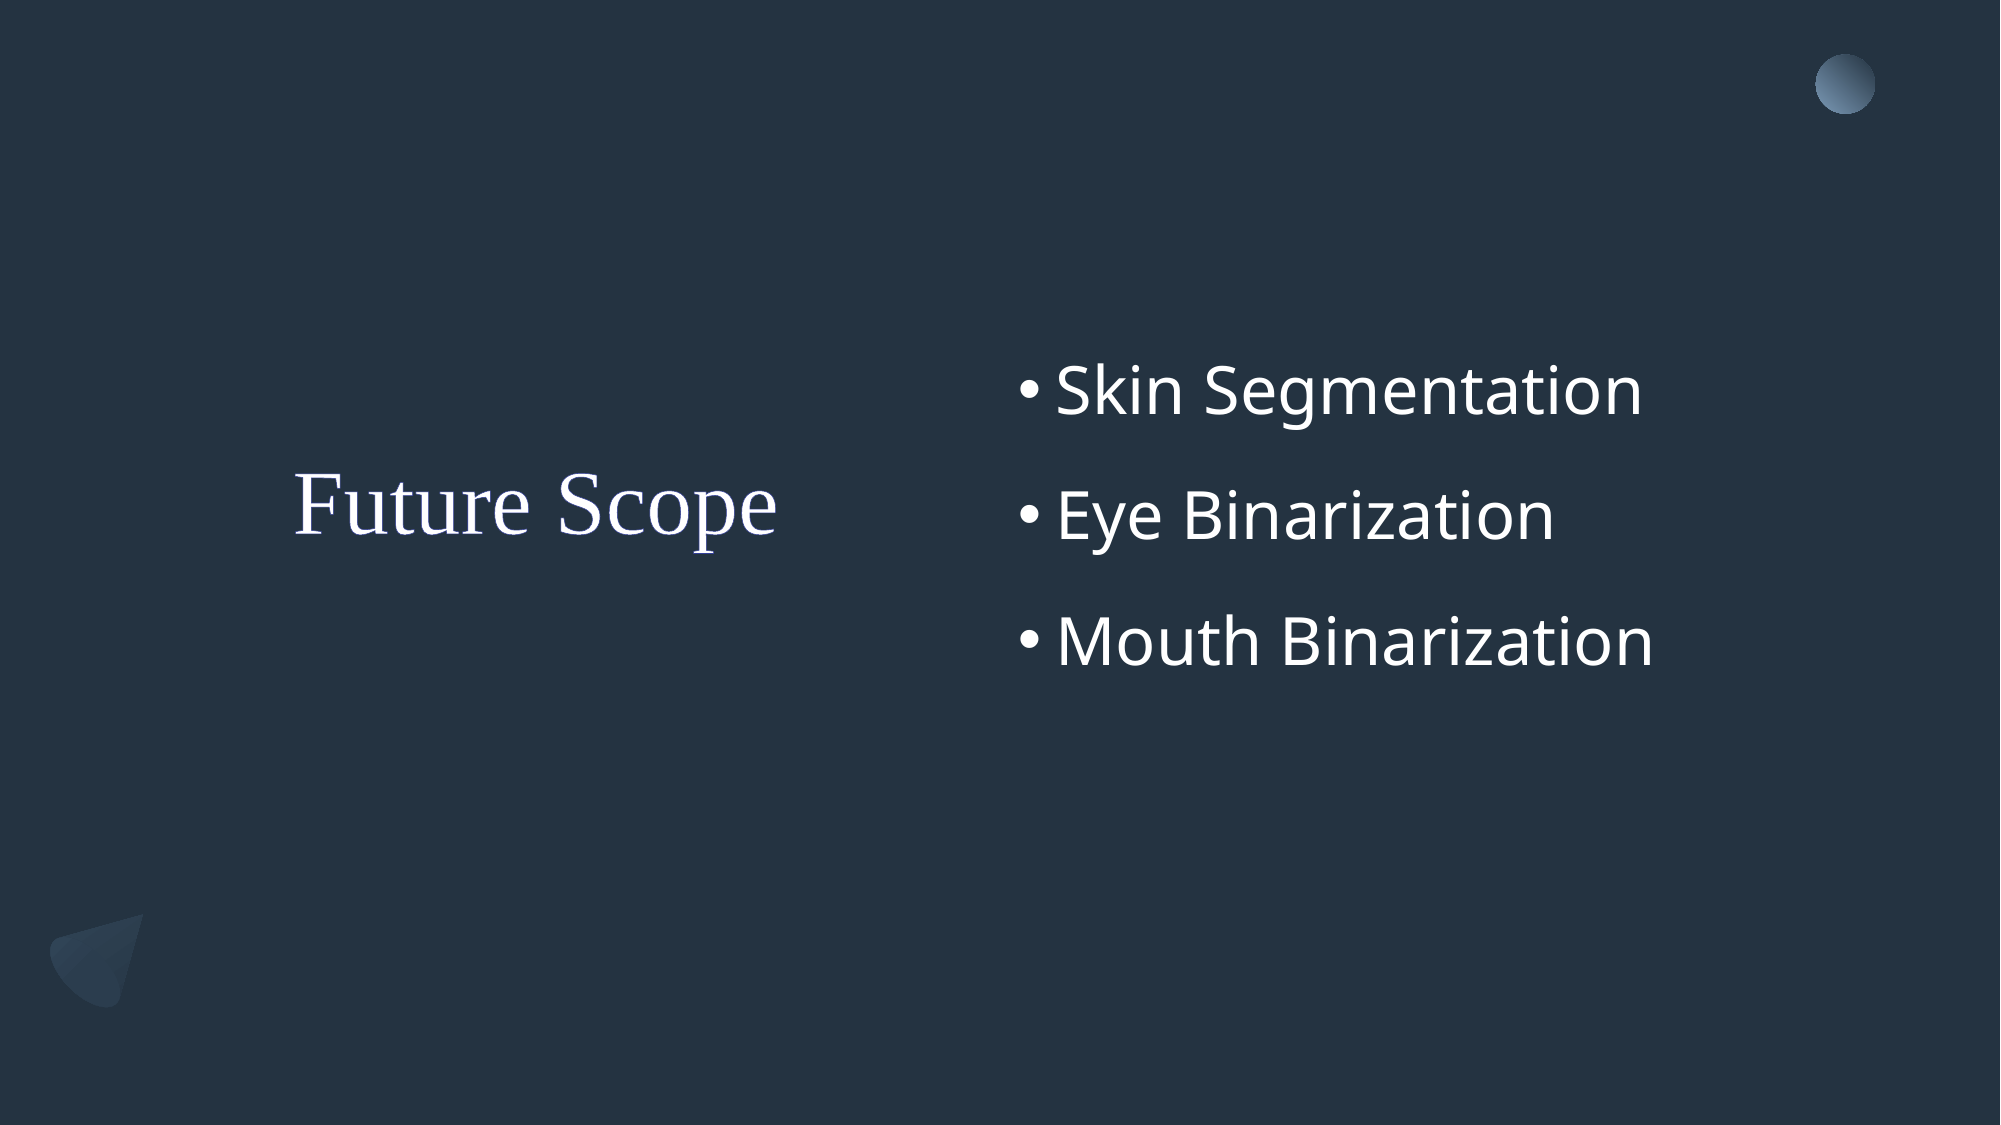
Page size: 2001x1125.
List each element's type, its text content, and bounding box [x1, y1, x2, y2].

list Skin Segmentation Eye Binarization Mouth Binarization [1017, 339, 1910, 659]
list Future Scope [90, 283, 982, 681]
